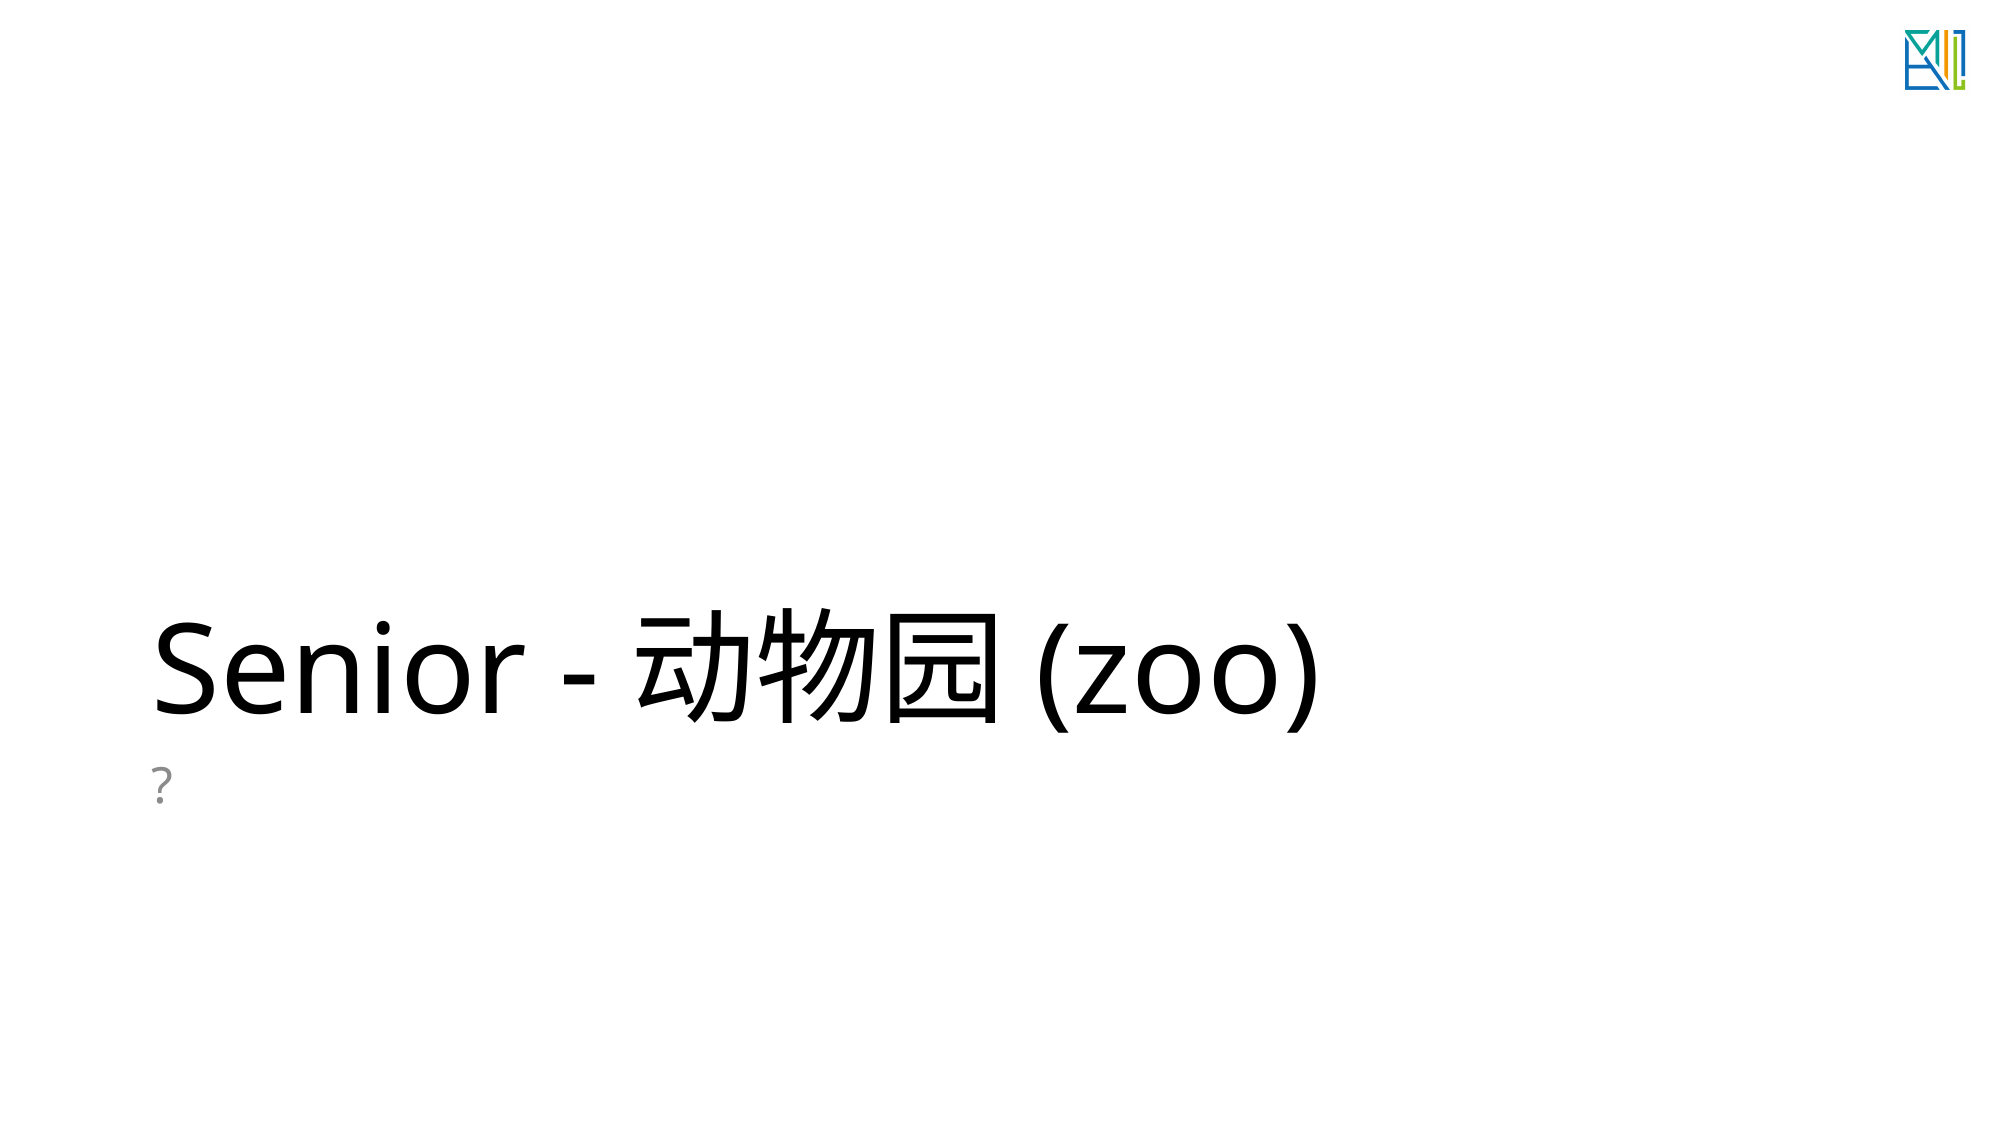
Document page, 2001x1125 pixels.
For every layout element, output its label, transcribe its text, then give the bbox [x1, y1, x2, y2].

title Senior -动物园(zoo) [136, 280, 1862, 749]
list ? [136, 752, 1862, 999]
picture [1899, 25, 1971, 95]
